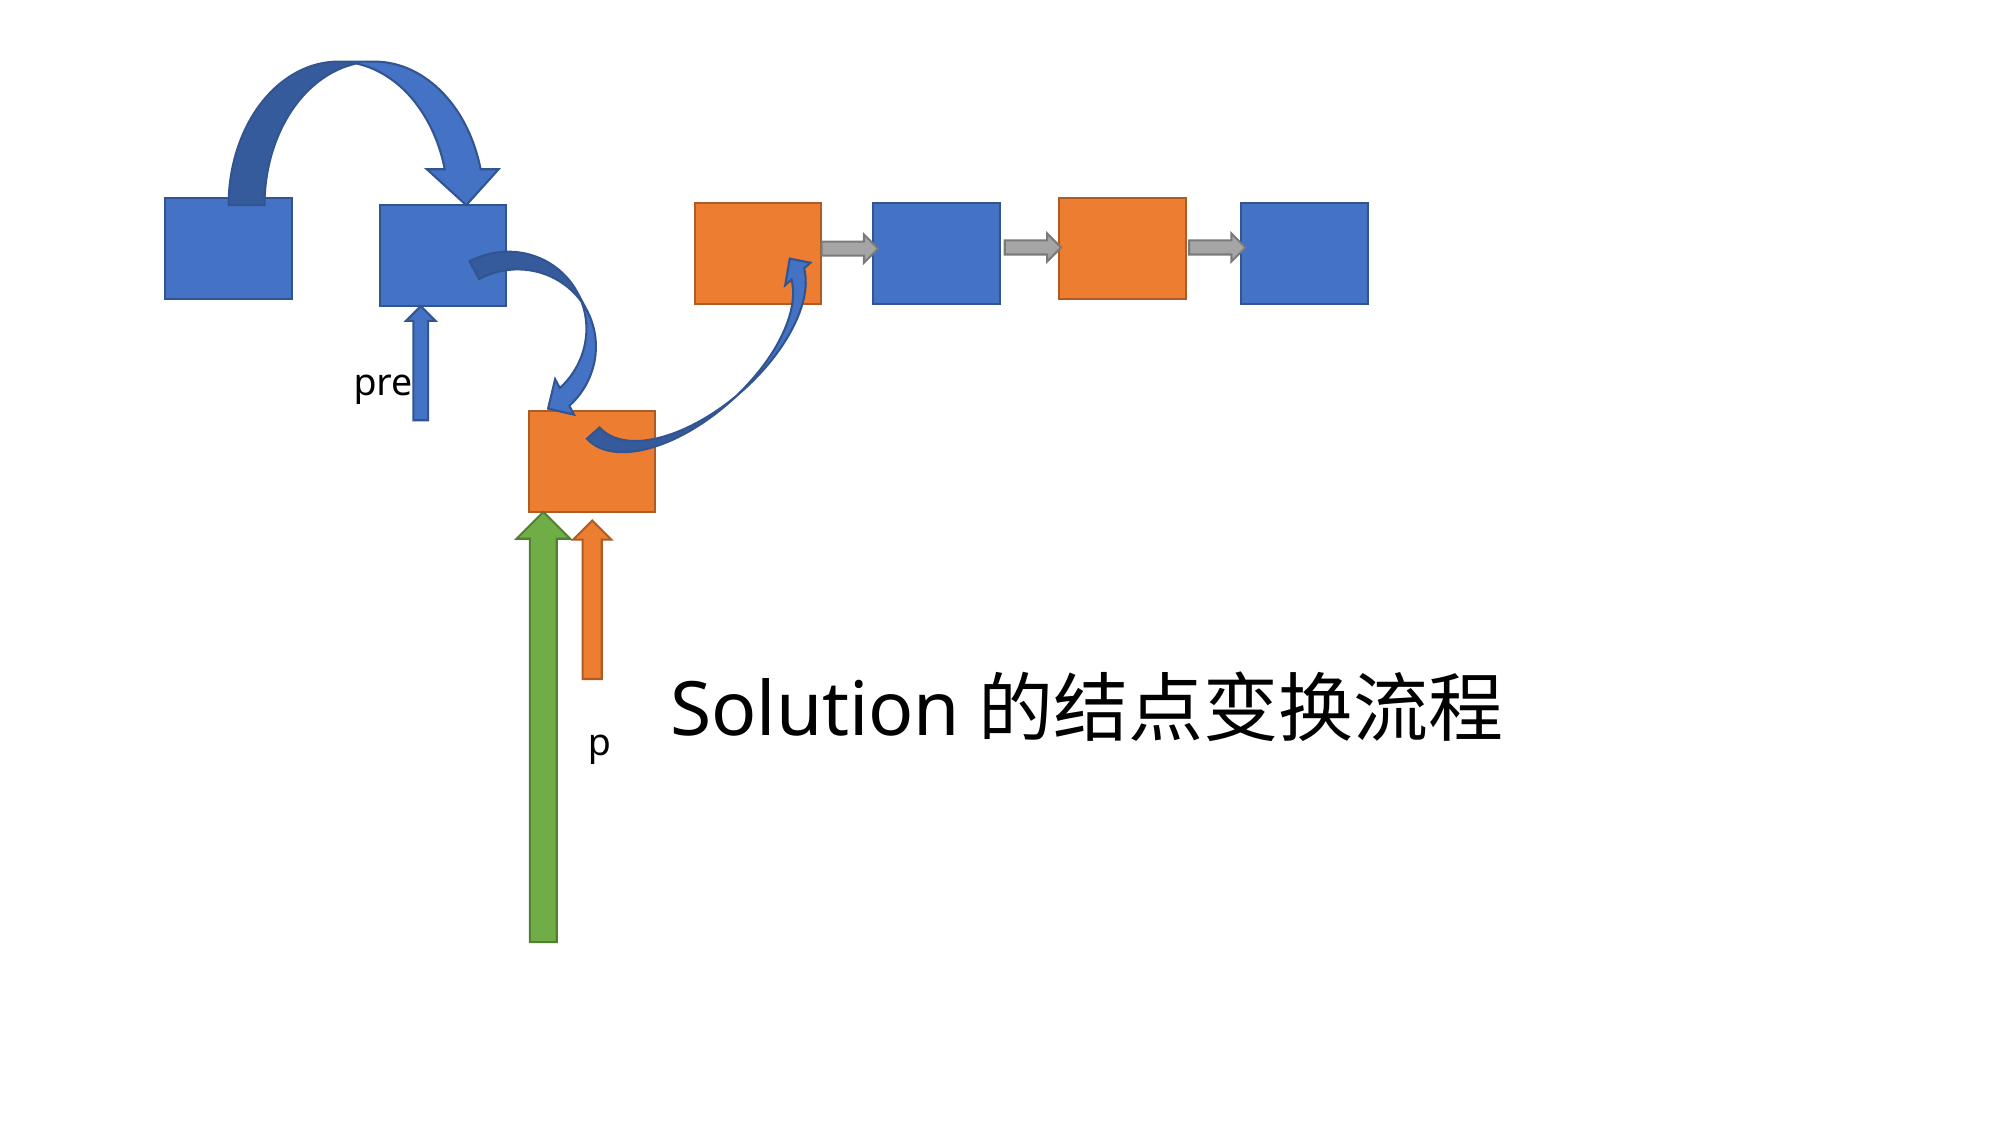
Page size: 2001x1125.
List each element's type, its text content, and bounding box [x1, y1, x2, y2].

text_box p [573, 710, 671, 770]
text_box Solution的结点变换流程 [655, 652, 1743, 758]
text_box [514, 510, 573, 944]
text_box [412, 410, 430, 422]
text_box [585, 257, 813, 454]
text_box [1003, 230, 1063, 265]
text_box [227, 60, 501, 207]
text_box [820, 232, 880, 266]
text_box [528, 410, 656, 513]
text_box [164, 197, 293, 300]
text_box [694, 202, 822, 305]
text_box [1058, 197, 1187, 300]
text_box [570, 519, 614, 681]
text_box [1240, 202, 1369, 305]
text_box [468, 250, 597, 417]
text_box [379, 204, 507, 307]
text_box pre [338, 350, 466, 410]
text_box [872, 202, 1001, 305]
text_box [403, 304, 438, 350]
text_box [1188, 230, 1247, 265]
